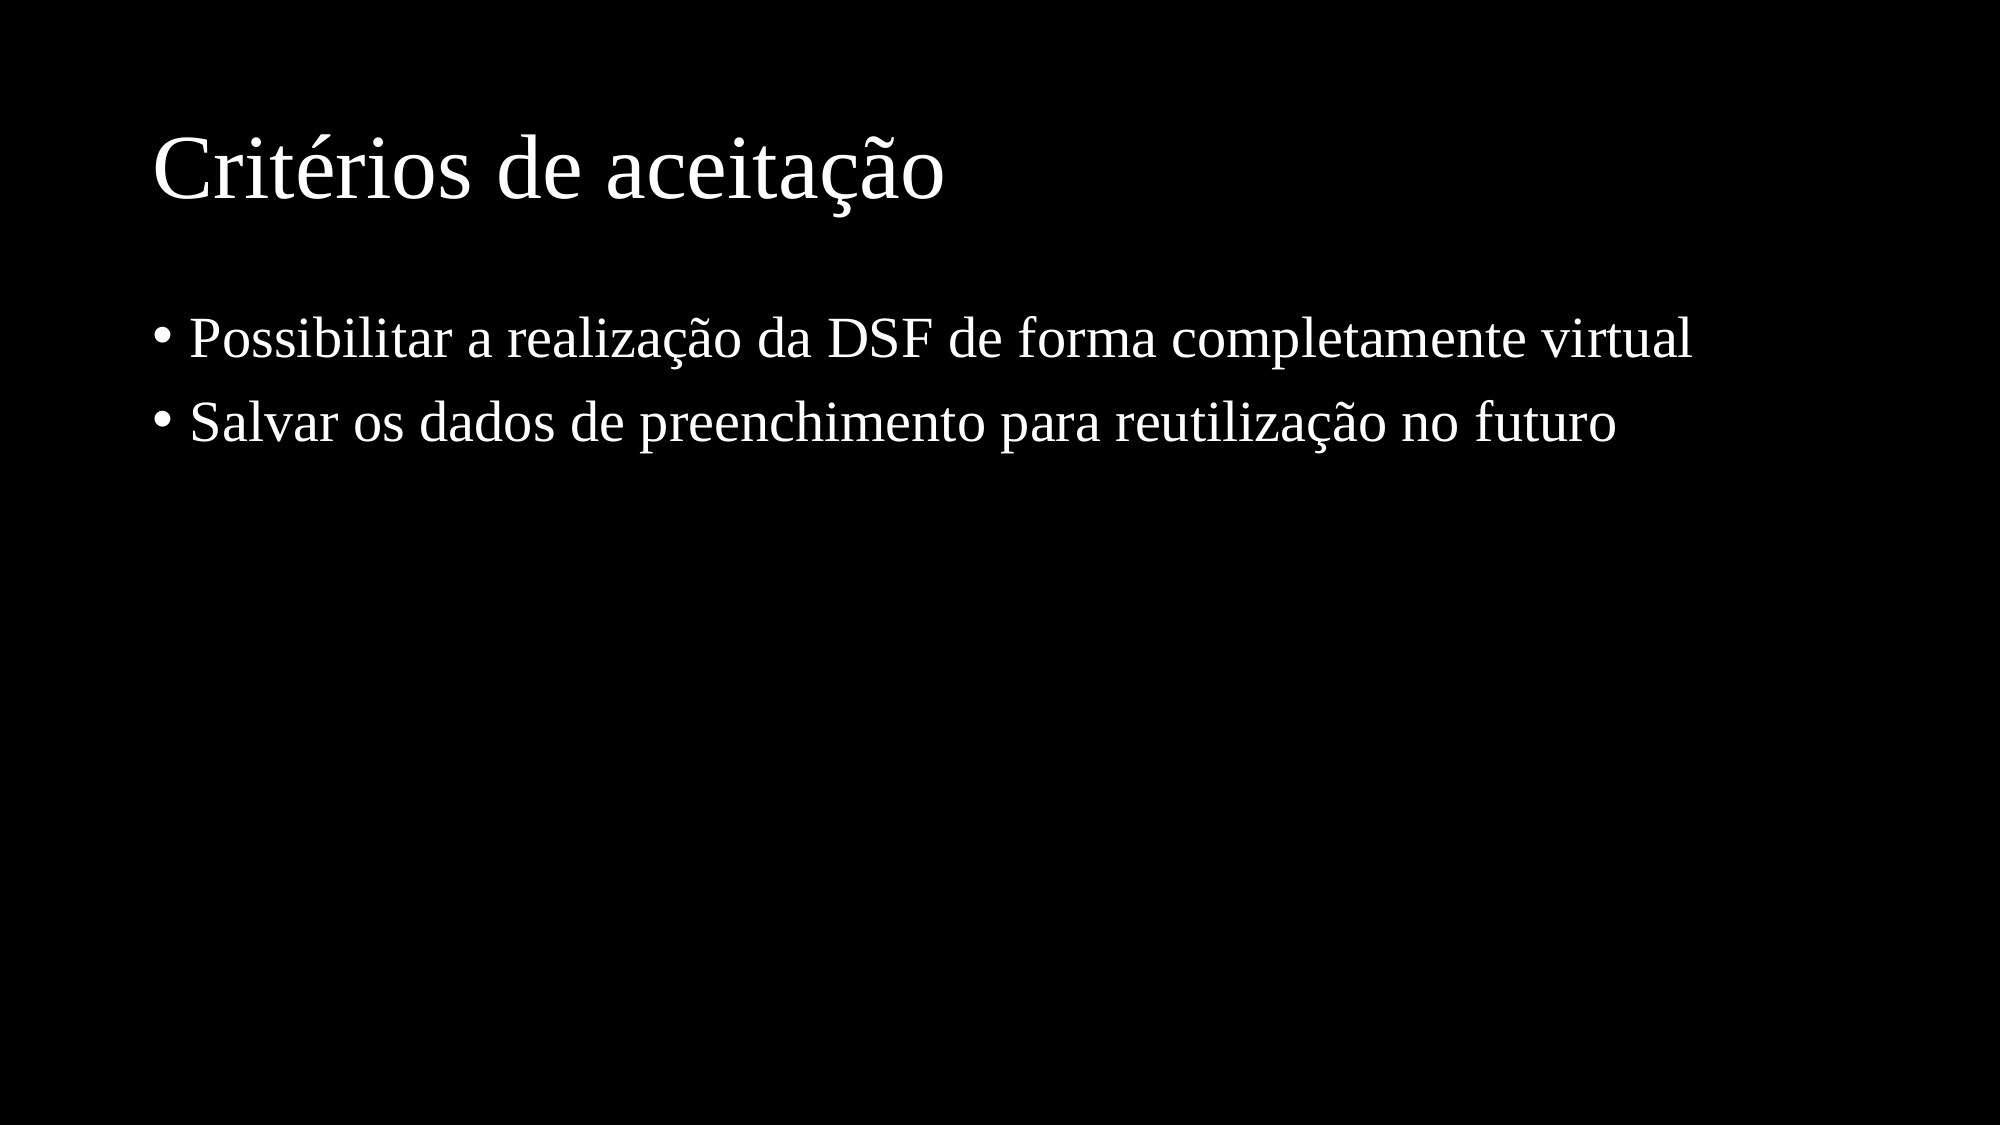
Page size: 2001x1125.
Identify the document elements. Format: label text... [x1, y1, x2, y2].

title Critérios de aceitação [137, 59, 1863, 278]
list Possibilitar a realização da DSF de forma completamente virtual Salvar os dados de preenchimento para reutilização no futuro [137, 299, 1863, 1014]
